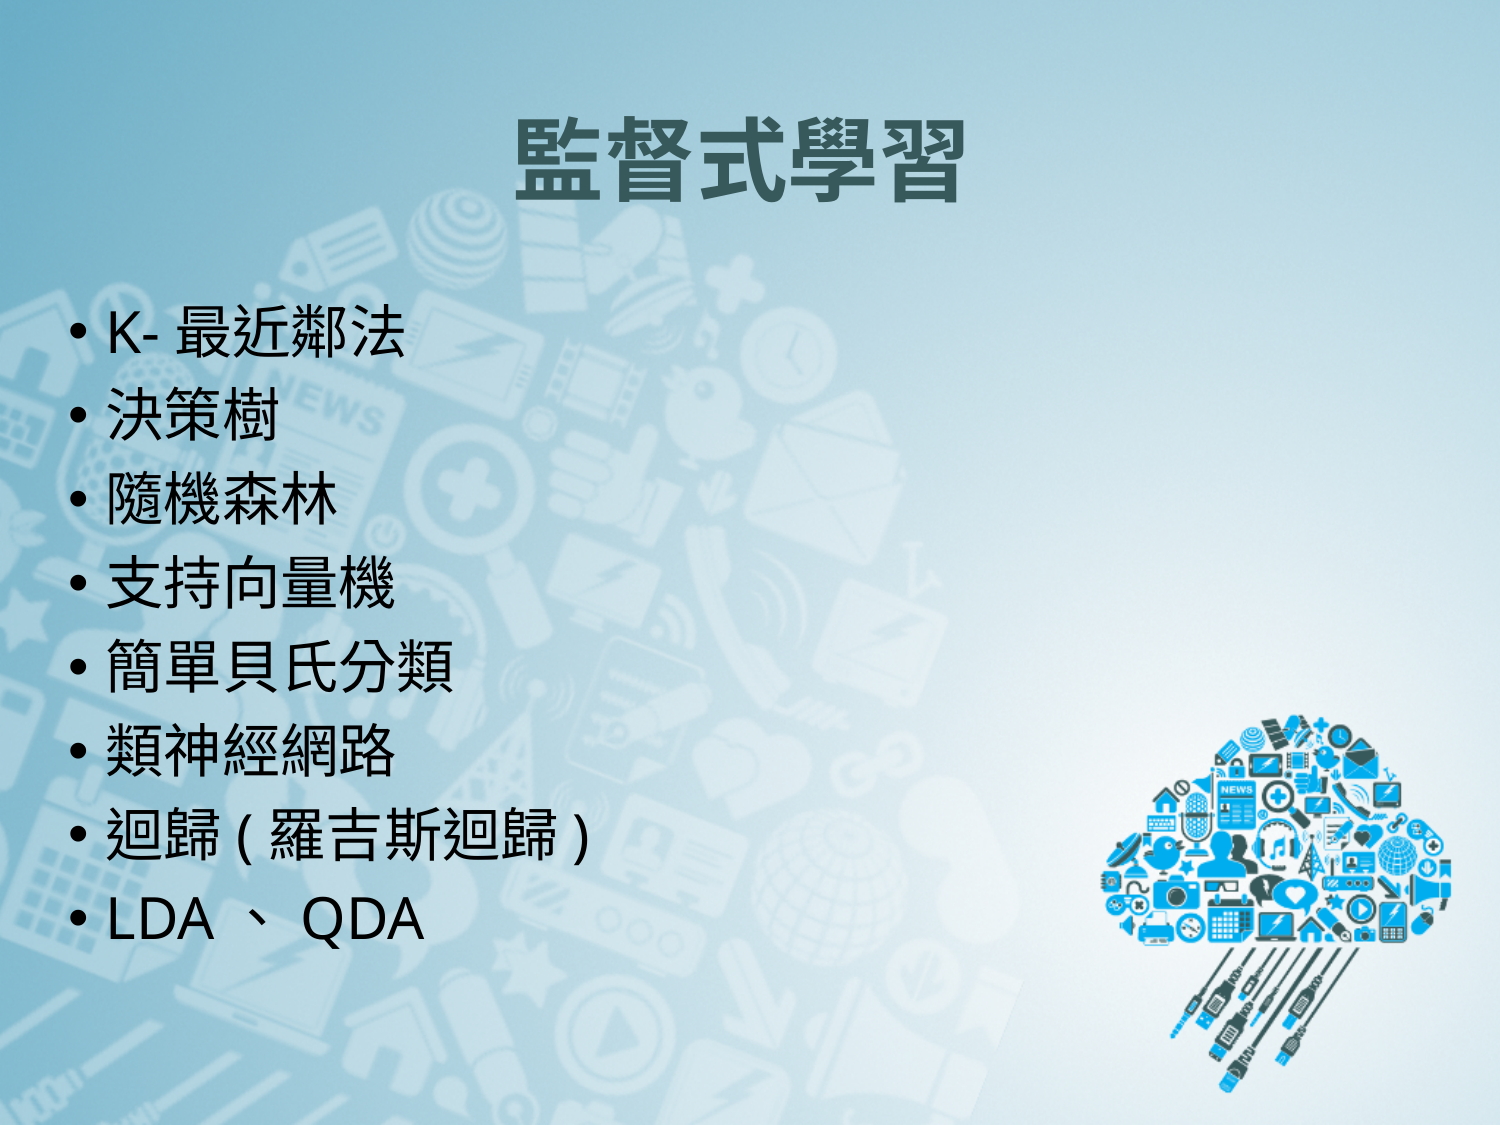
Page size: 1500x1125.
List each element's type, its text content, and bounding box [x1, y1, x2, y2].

list K-最近鄰法 決策樹 隨機森林 支持向量機 簡單貝氏分類 類神經網路 迴歸(羅吉斯迴歸) LDA、QDA [53, 295, 1115, 1010]
picture [0, 0, 1500, 1125]
title 監督式學習 [53, 55, 1432, 274]
